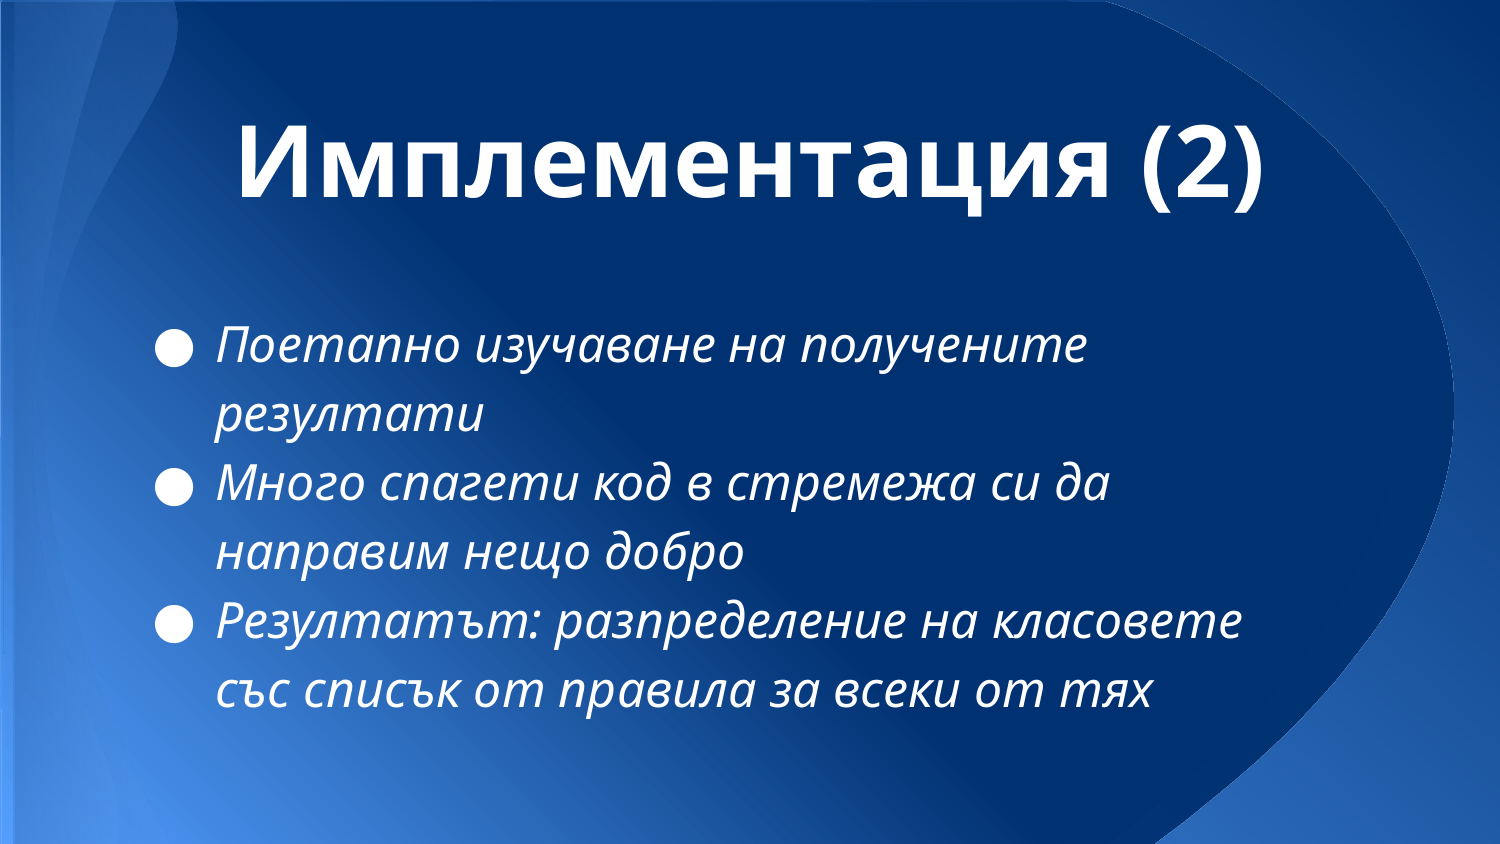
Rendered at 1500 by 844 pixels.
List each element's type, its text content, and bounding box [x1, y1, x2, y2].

subtitle Поетапно изучаване на получените резултати Много спагети код в стремежа си да направим нещо добро Резултатът: разпределение на класовете със списък от правила за всеки от тях [125, 288, 1280, 765]
title Имплементация (2) [125, 68, 1375, 233]
